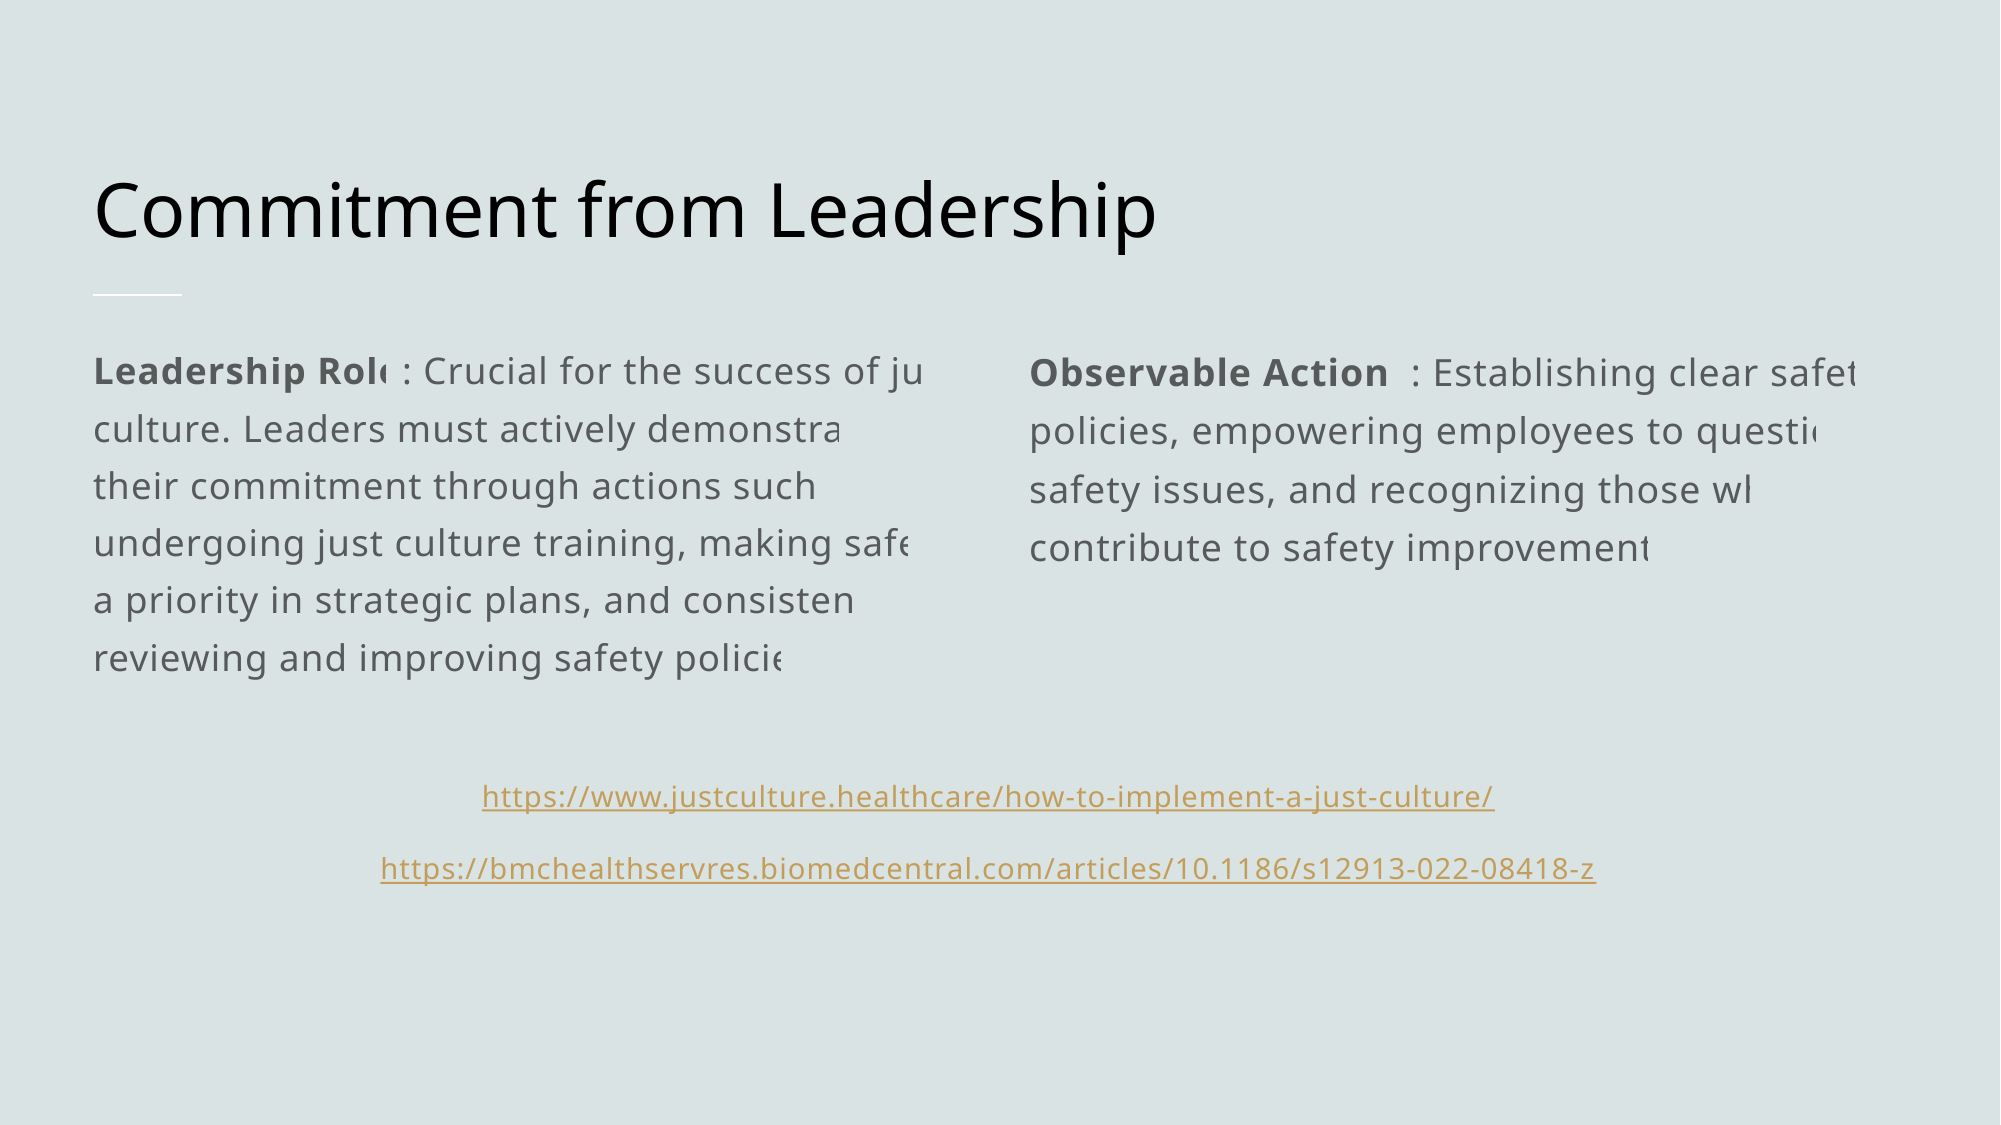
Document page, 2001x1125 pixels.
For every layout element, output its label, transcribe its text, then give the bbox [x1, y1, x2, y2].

list Leadership Role: Crucial for the success of just culture. Leaders must actively demonstrate their commitment through actions such as undergoing just culture training, making safety a priority in strategic plans, and consistently reviewing and improving safety policies​. [93, 327, 979, 737]
text_box https://www.justculture.healthcare/how-to-implement-a-just-culture/ https://bmchealthservres.biomedcentral.com/articles/10.1186/s12913-022-08418-z [85, 758, 1907, 1108]
title Commitment from Leadership [93, 65, 1915, 260]
list Observable Actions: Establishing clear safety policies, empowering employees to question safety issues, and recognizing those who contribute to safety improvements​. [1029, 327, 1915, 678]
